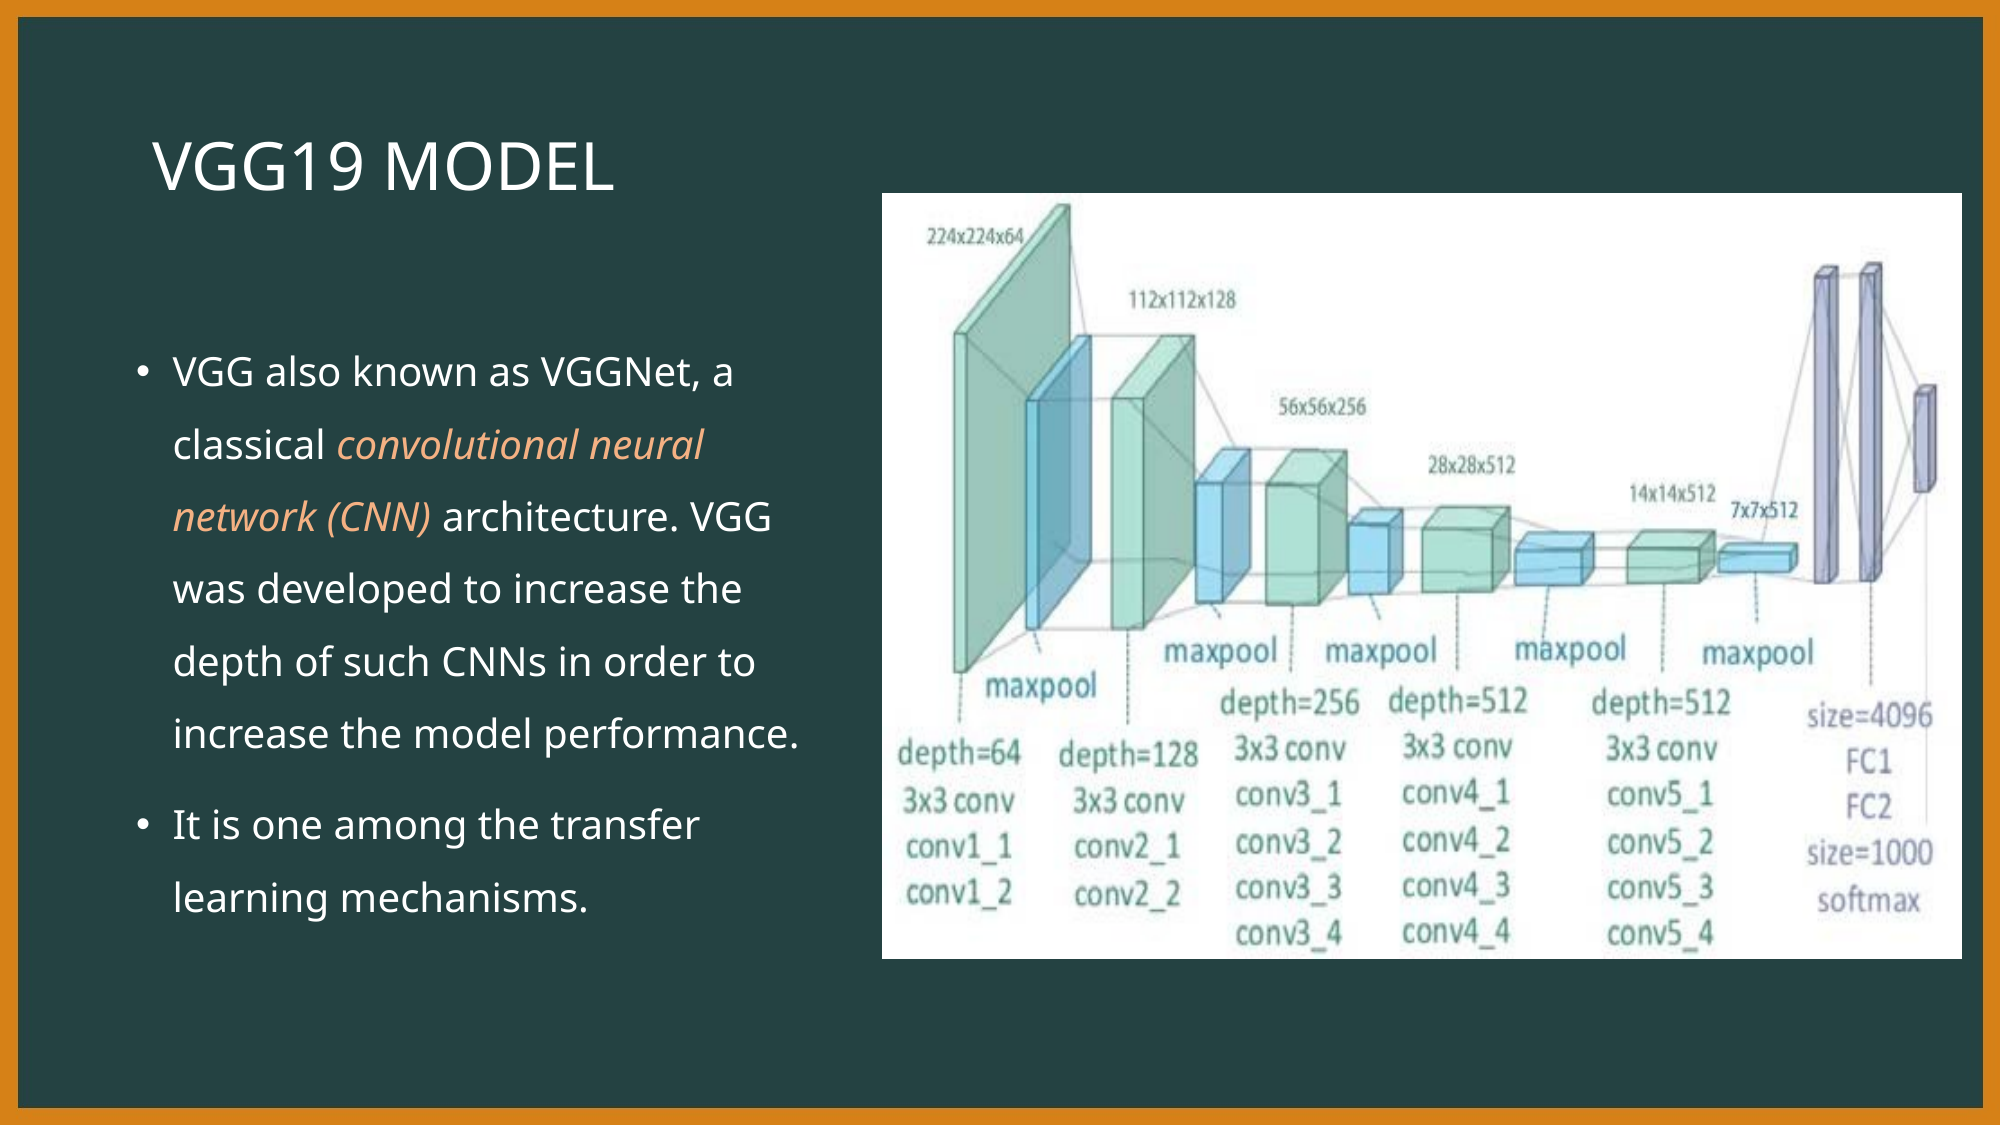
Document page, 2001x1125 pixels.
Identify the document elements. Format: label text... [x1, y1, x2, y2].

title VGG19 MODEL [137, 59, 1863, 278]
list VGG also known as VGGNet, a classical convolutional neural network (CNN) architecture. VGG was developed to increase the depth of such CNNs in order to increase the model performance. It is one among the transfer learning mechanisms. [120, 314, 817, 984]
picture [0, 0, 2000, 1125]
